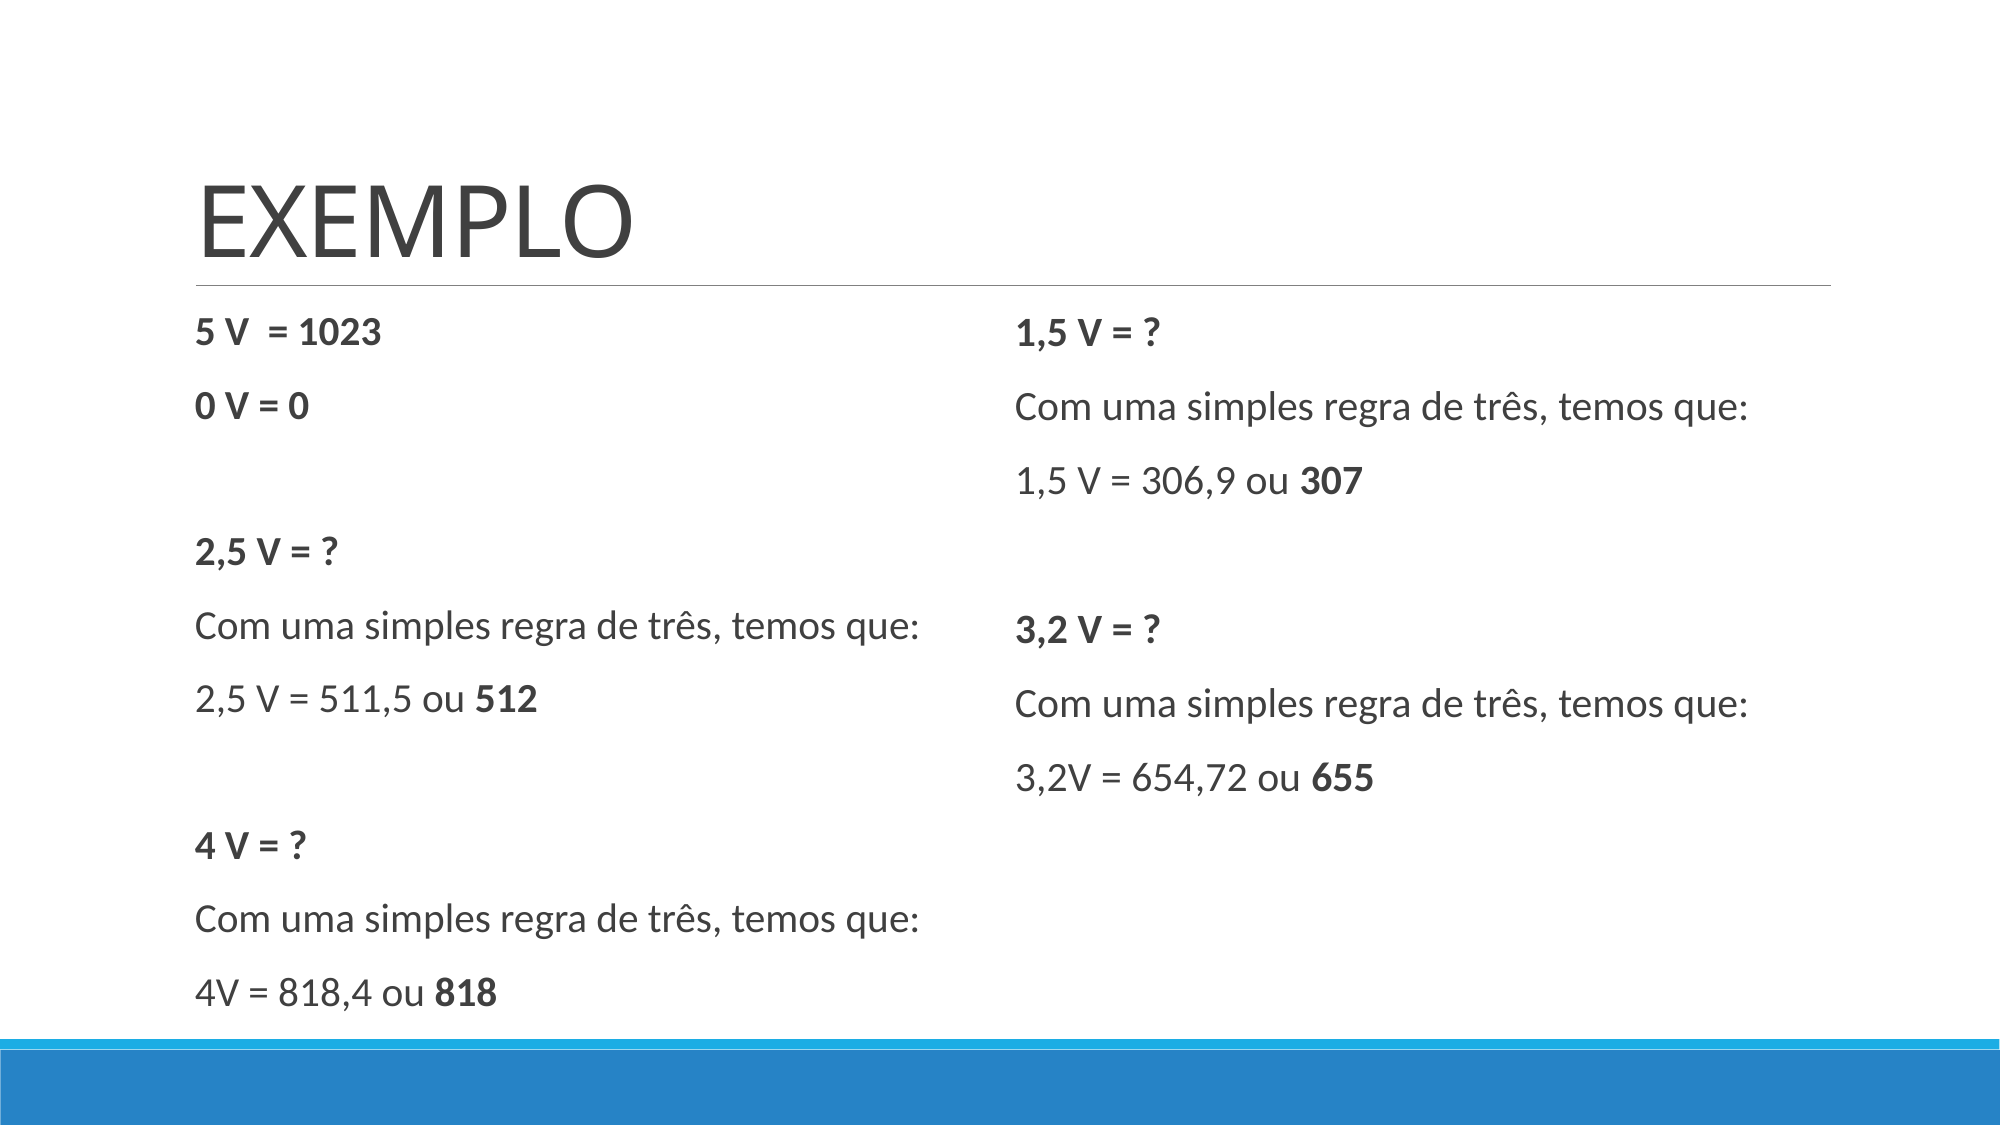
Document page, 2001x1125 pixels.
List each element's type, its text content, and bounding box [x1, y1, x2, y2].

text_box 1,5 V = ? Com uma simples regra de três, temos que: 1,5 V = 306,9 ou 307 3,2 V = ? Com uma simples regra de três, temos que: 3,2V = 654,72 ou 655 [999, 302, 1820, 1029]
title EXEMPLO [180, 47, 1830, 285]
list 5 V = 1023 0 V = 0 2,5 V = ? Com uma simples regra de três, temos que: 2,5 V = 511,5 ou 512 4 V = ? Com uma simples regra de três, temos que: 4V = 818,4 ou 818 [180, 302, 999, 1029]
